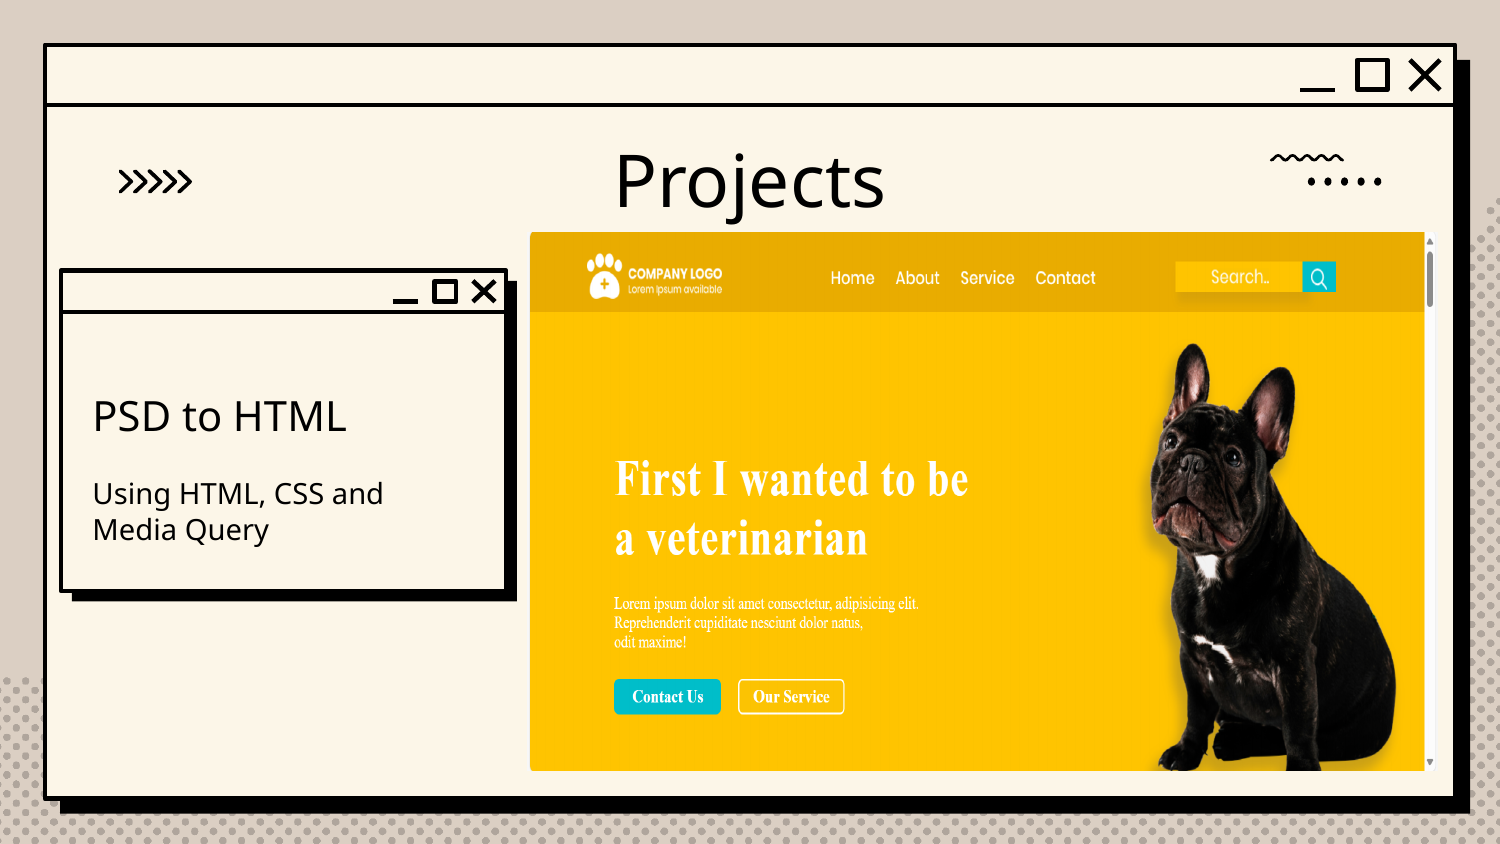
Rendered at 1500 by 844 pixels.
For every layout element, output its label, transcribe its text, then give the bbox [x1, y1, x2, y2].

text_box [147, 169, 163, 194]
text_box [1307, 177, 1315, 186]
text_box [1324, 177, 1332, 186]
text_box [1269, 154, 1345, 162]
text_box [60, 270, 518, 602]
text_box [162, 169, 177, 194]
picture [527, 232, 1439, 771]
text_box [177, 169, 193, 194]
title Projects [116, 120, 1383, 233]
text_box [1374, 177, 1382, 186]
text_box [1340, 177, 1349, 186]
text_box [119, 169, 134, 194]
text_box [1357, 177, 1365, 186]
text_box [133, 169, 148, 194]
